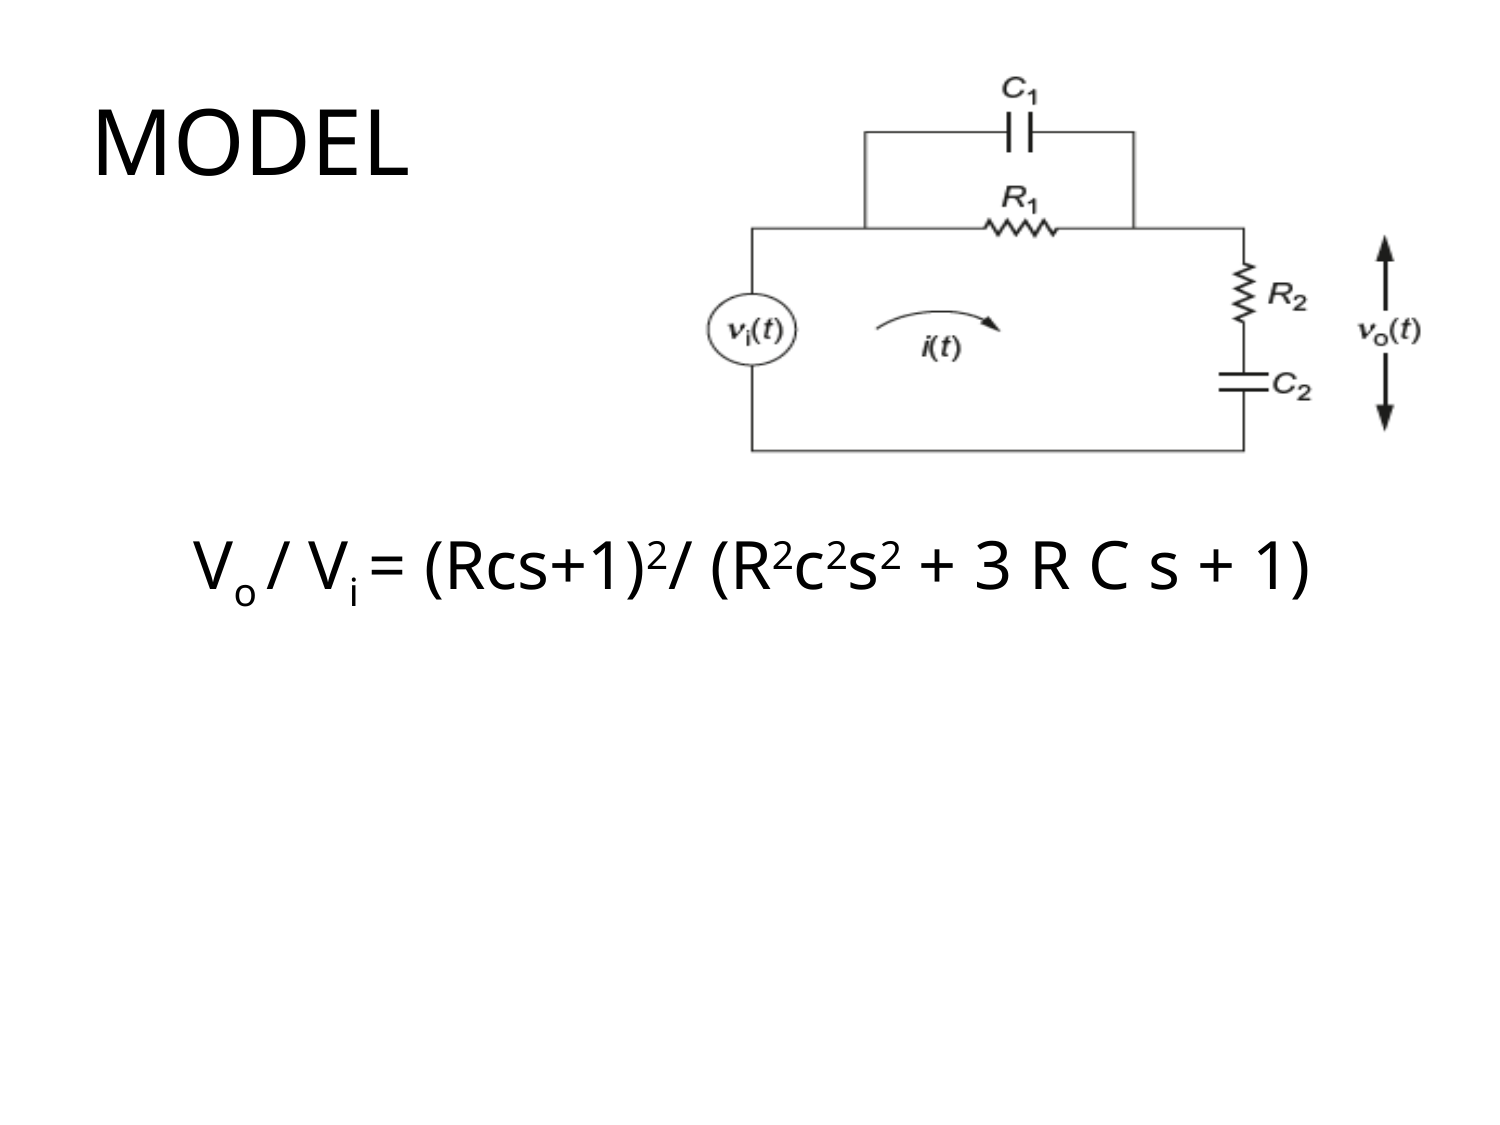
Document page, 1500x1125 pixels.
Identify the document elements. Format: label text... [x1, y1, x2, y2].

title MODEL [75, 45, 1425, 233]
list Vo / Vi = (Rcs+1)2/ (R2c2s2 + 3 R C s + 1) [75, 515, 1425, 1005]
picture [691, 70, 1436, 473]
